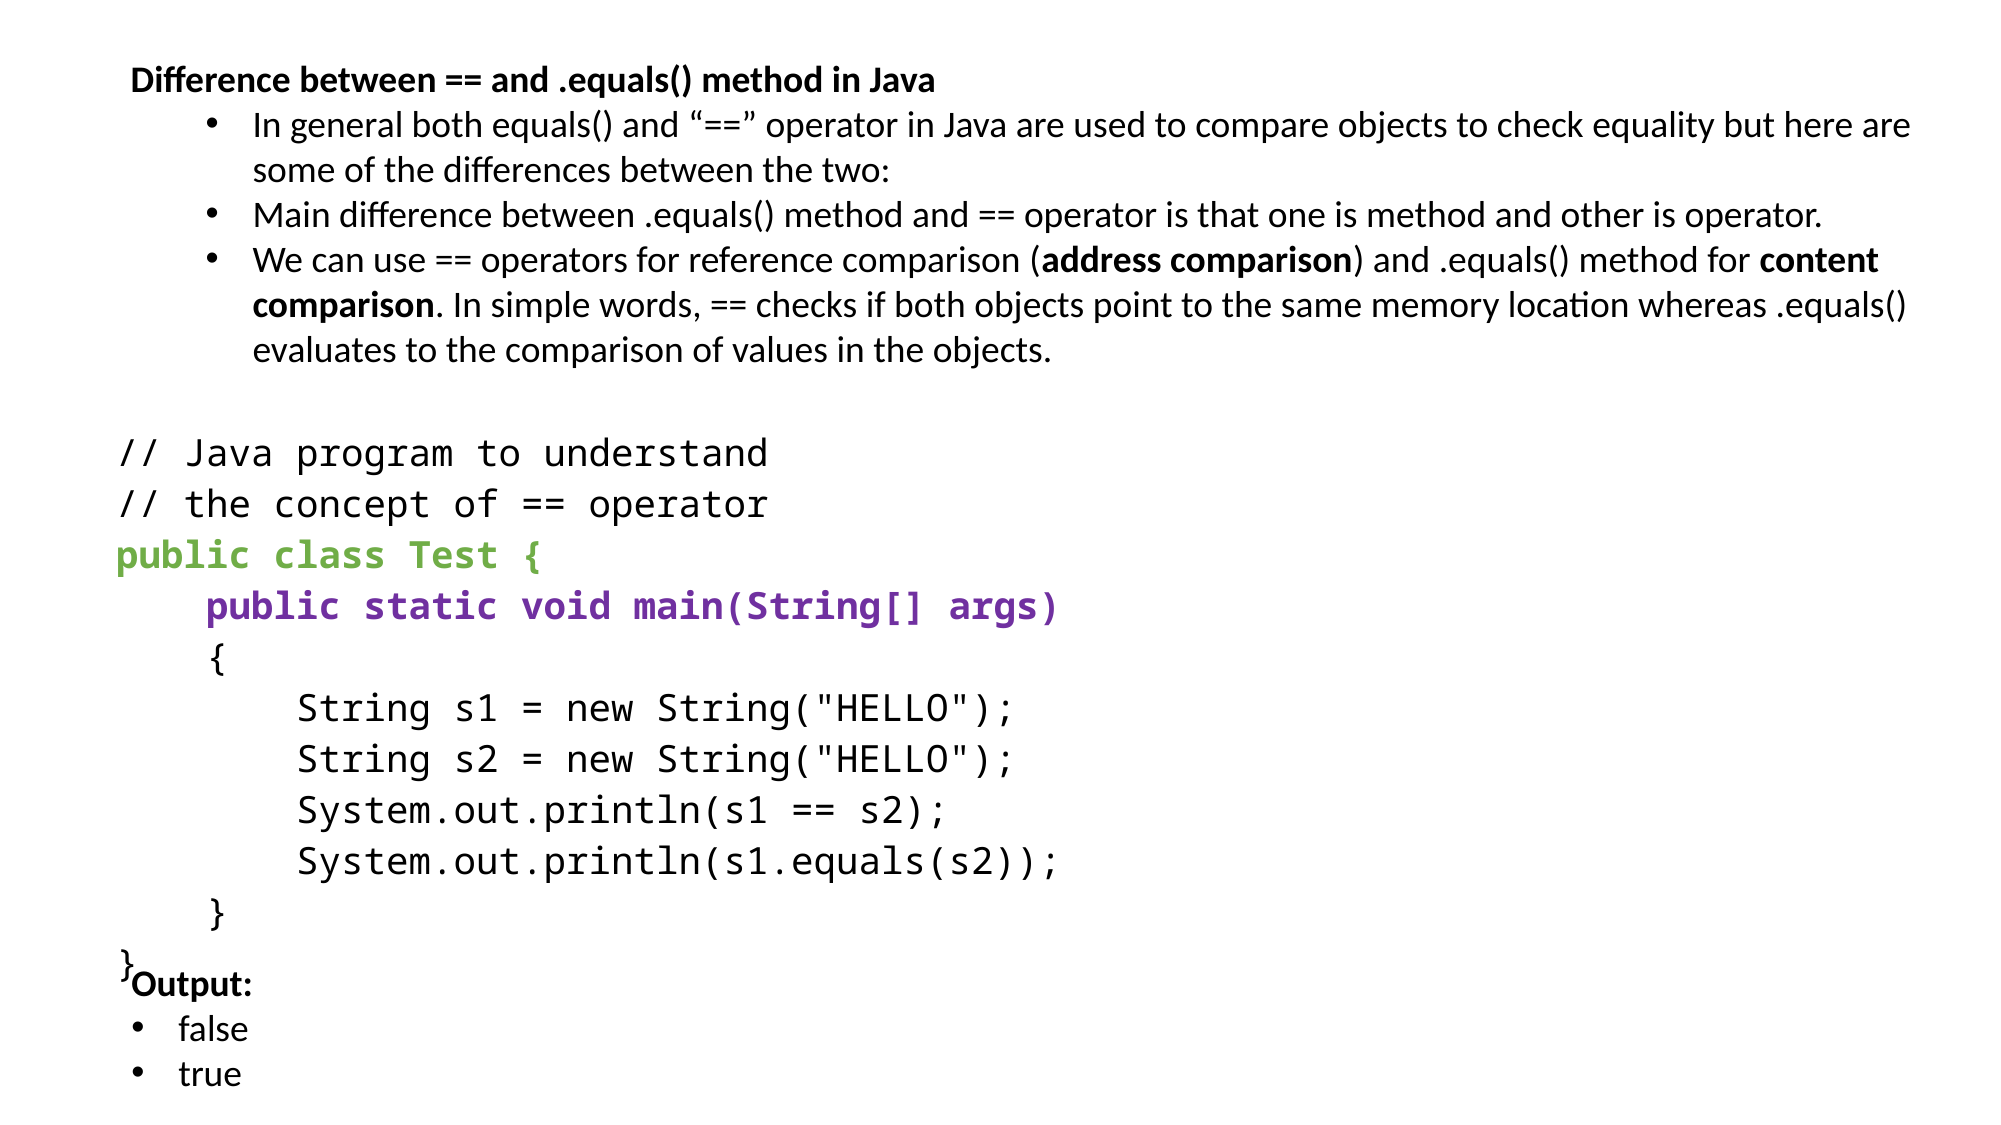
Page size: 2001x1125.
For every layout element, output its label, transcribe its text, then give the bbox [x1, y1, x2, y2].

table_header // Java program to understand // the concept of == operator public class Test { public static void main(String[] args) { String s1 = new String("HELLO"); String s2 = new String("HELLO"); System.out.println(s1 == s2); System.out.println(s1.equals(s2)); } } [116, 427, 1292, 925]
text_box Difference between == and .equals() method in Java In general both equals() and “==” operator in Java are used to compare objects to check equality but here are some of the differences between the two: Main difference between .equals() method and == operator is that one is method and other is operator. We can use == operators for reference comparison (address comparison) and .equals() method for content comparison. In simple words, == checks if both objects point to the same memory location whereas .equals() evaluates to the comparison of values in the objects. [115, 47, 1950, 423]
text_box Output: false true [116, 951, 273, 1102]
